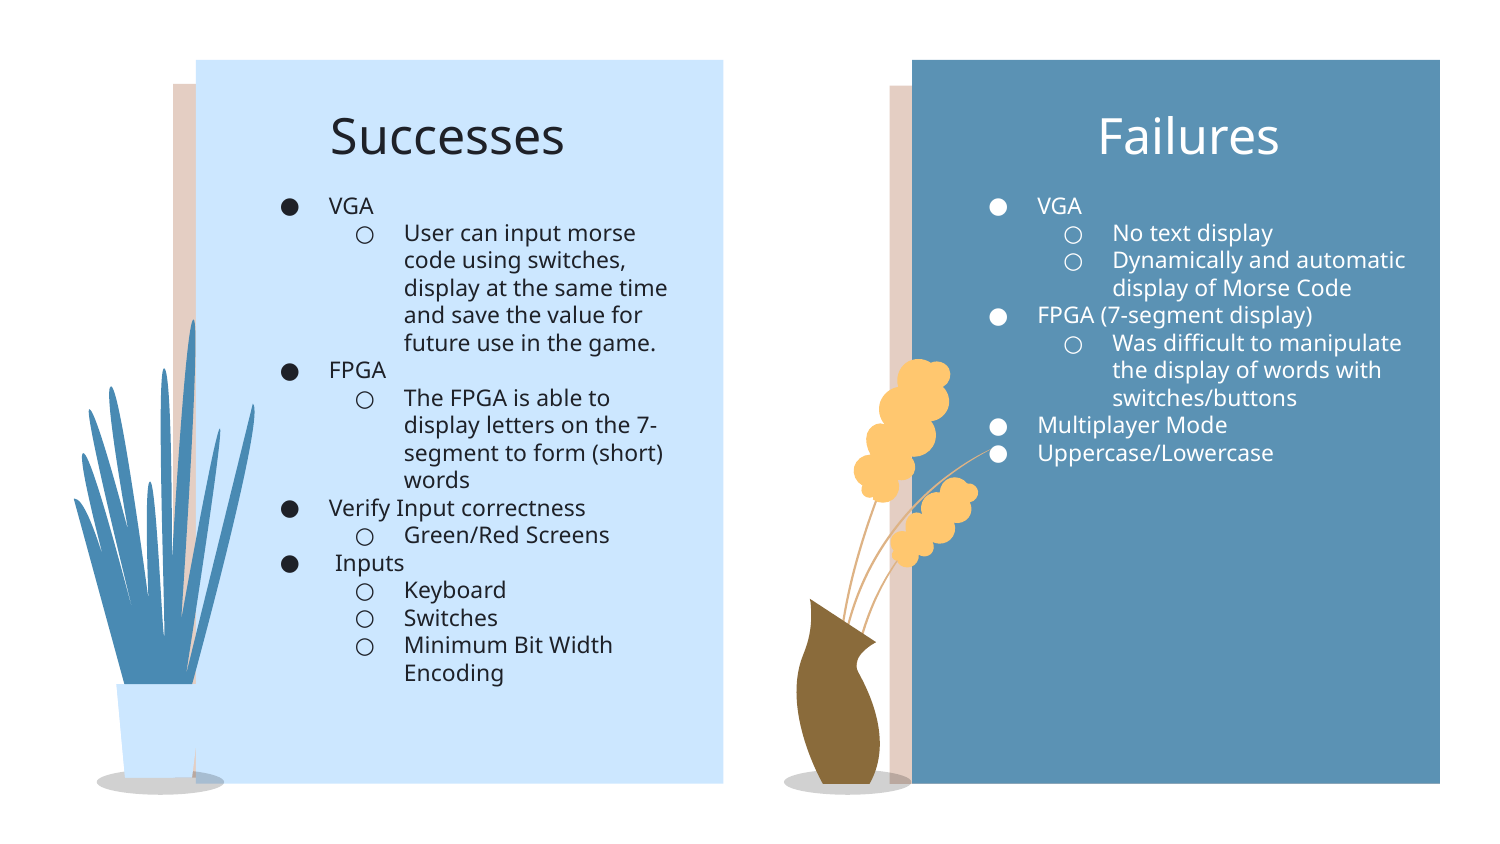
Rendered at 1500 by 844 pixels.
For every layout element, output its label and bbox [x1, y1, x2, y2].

text_box [73, 319, 268, 795]
text_box [874, 49, 1441, 784]
text_box [779, 358, 993, 795]
text_box [172, 59, 724, 784]
